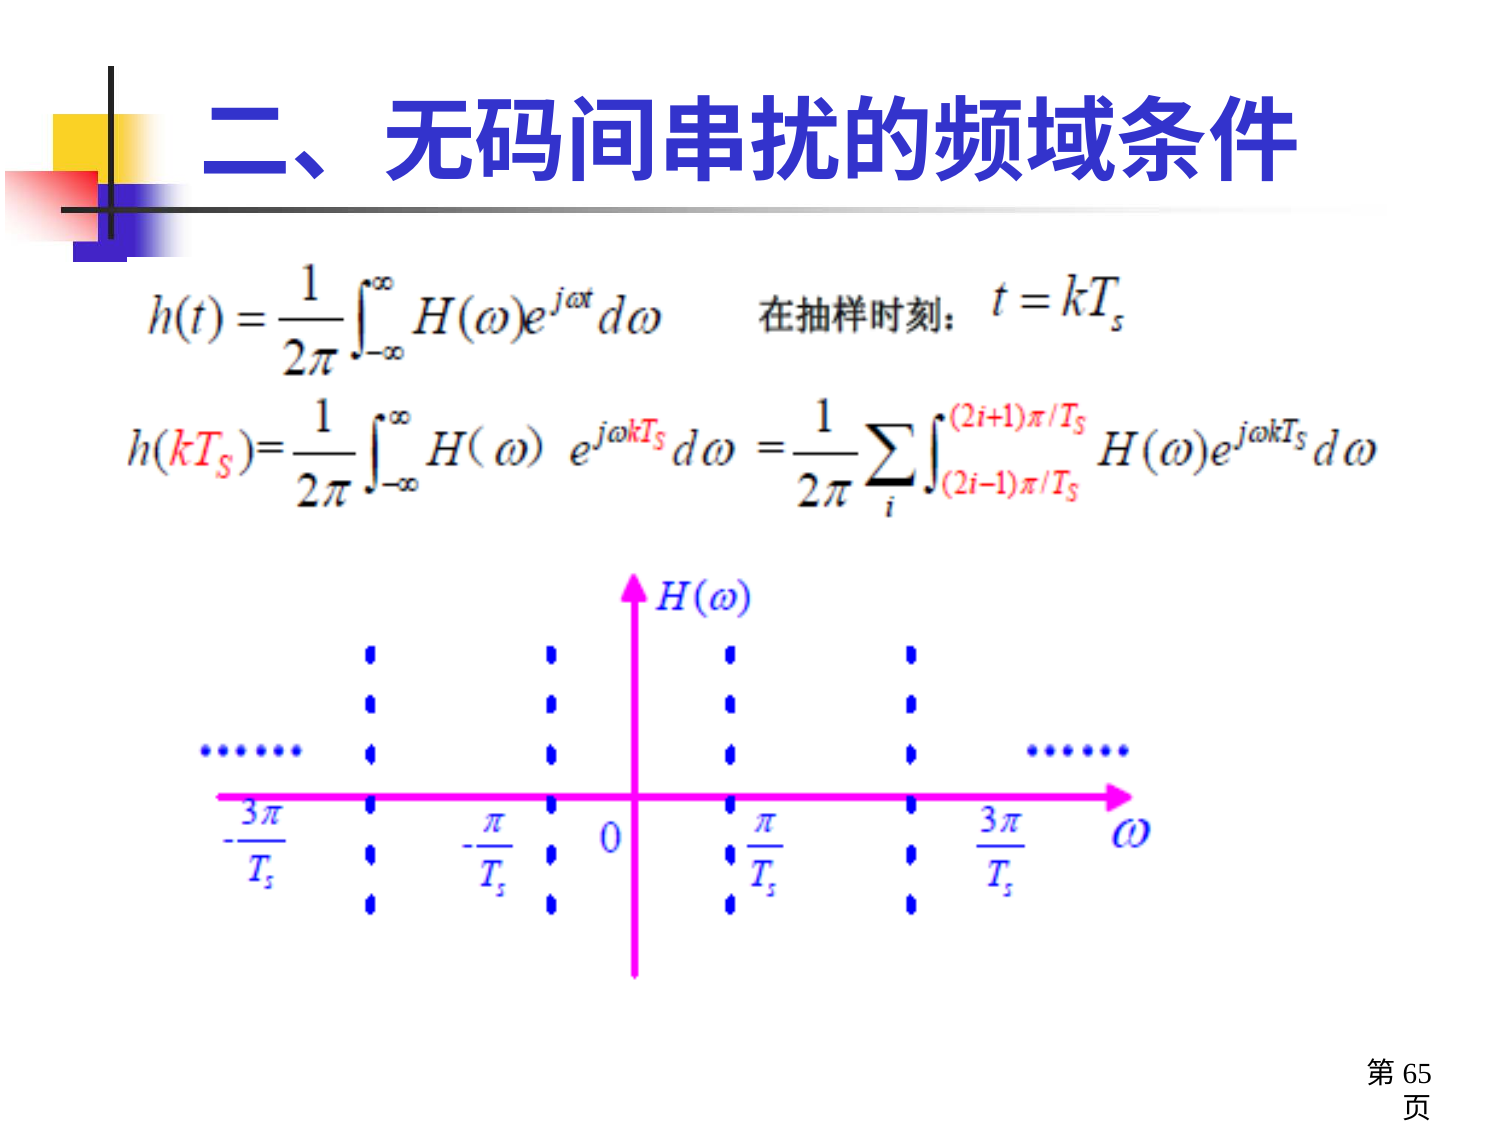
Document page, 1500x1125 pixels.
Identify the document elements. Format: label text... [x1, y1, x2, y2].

title 二、无码间串扰的频域条件 [112, 42, 1388, 231]
slide_number 第65页 [1323, 1046, 1448, 1095]
picture [5, 66, 1413, 985]
